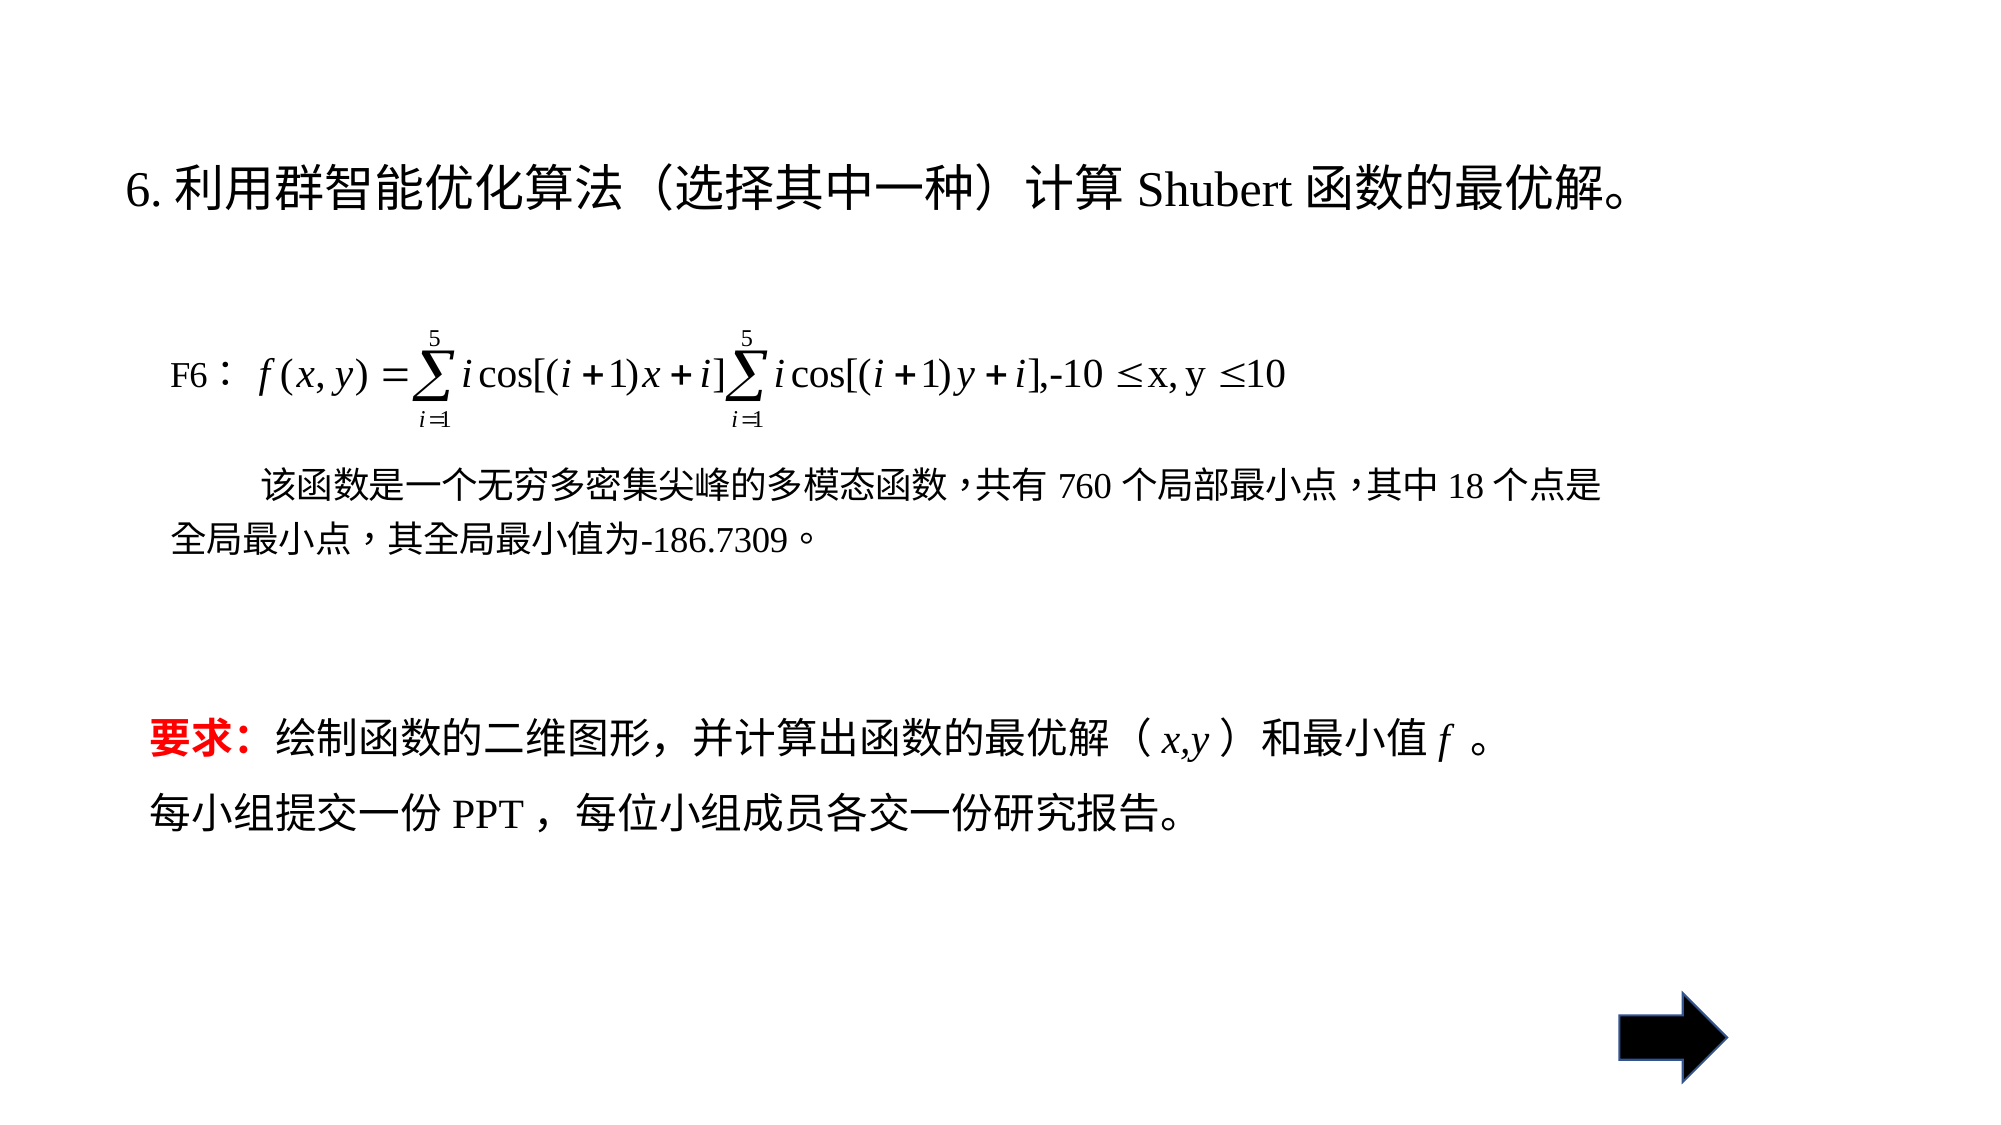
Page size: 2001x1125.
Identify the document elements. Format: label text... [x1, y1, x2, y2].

text_box 要求：绘制函数的二维图形，并计算出函数的最优解（x,y）和最小值f 。 每小组提交一份PPT，每位小组成员各交一份研究报告。 [135, 679, 1775, 844]
picture [169, 297, 1610, 566]
text_box 6.利用群智能优化算法（选择其中一种）计算Shubert函数的最优解。 [110, 119, 1870, 360]
text_box [1618, 990, 1729, 1085]
